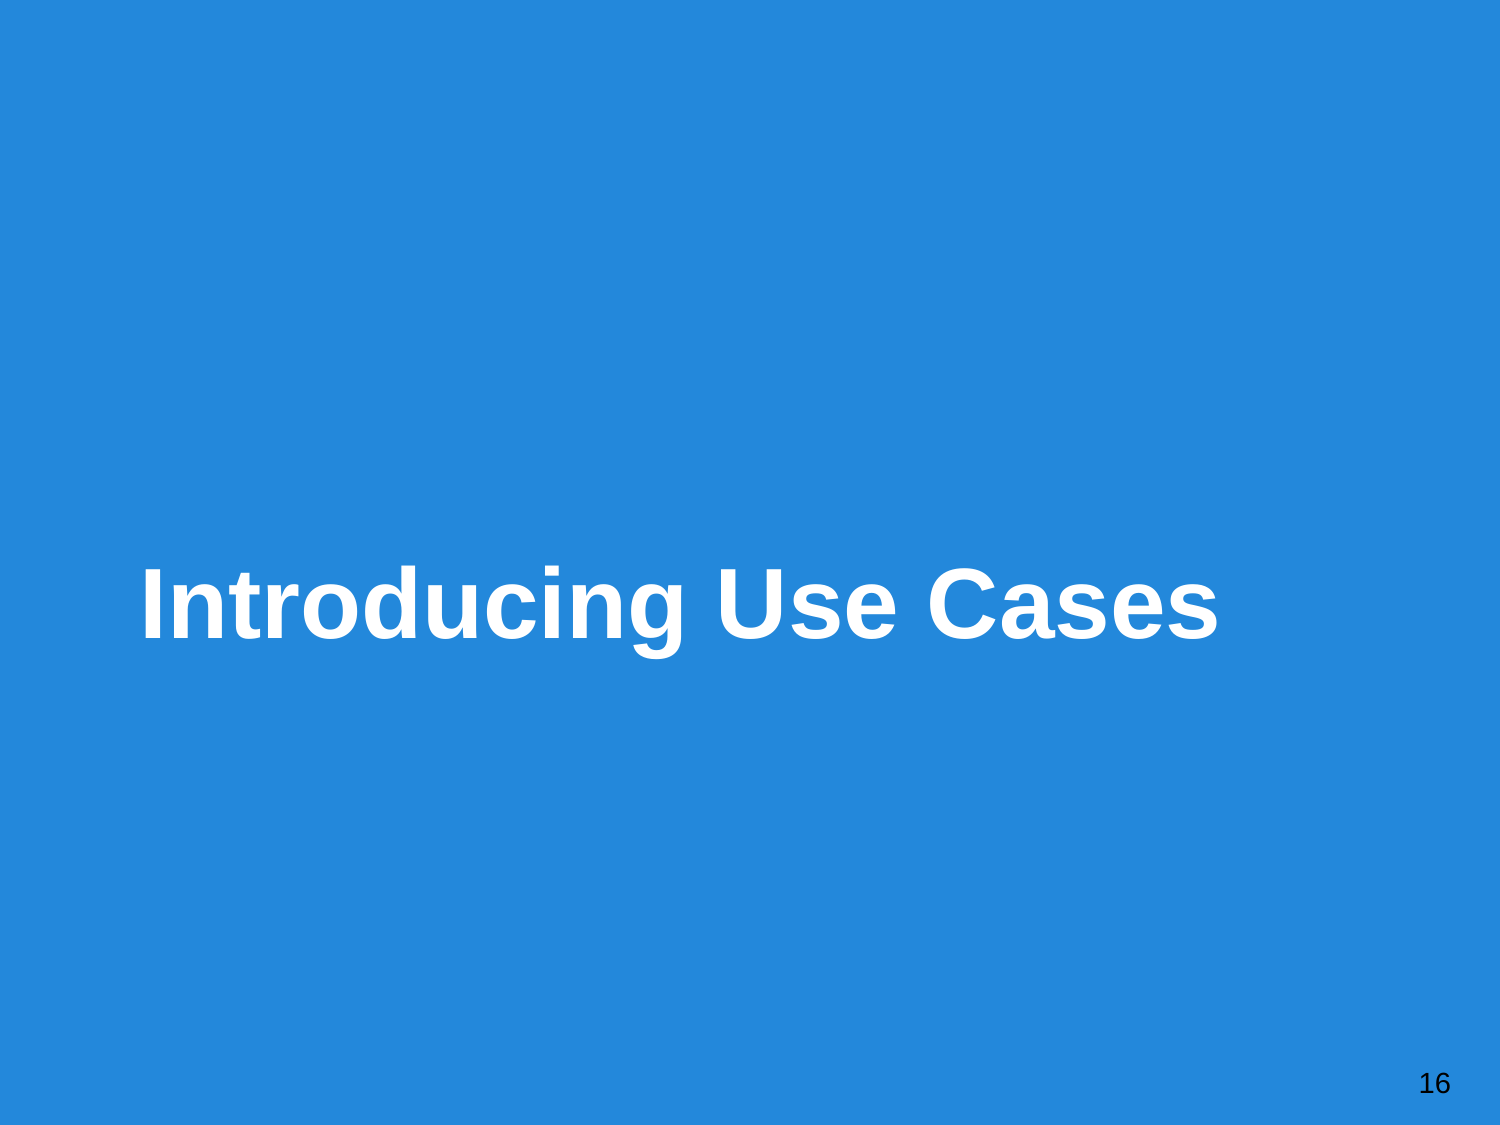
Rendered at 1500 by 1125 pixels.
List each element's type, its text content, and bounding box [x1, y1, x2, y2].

title Introducing Use Cases [124, 419, 1389, 674]
slide_number ‹#› [1403, 1038, 1494, 1125]
